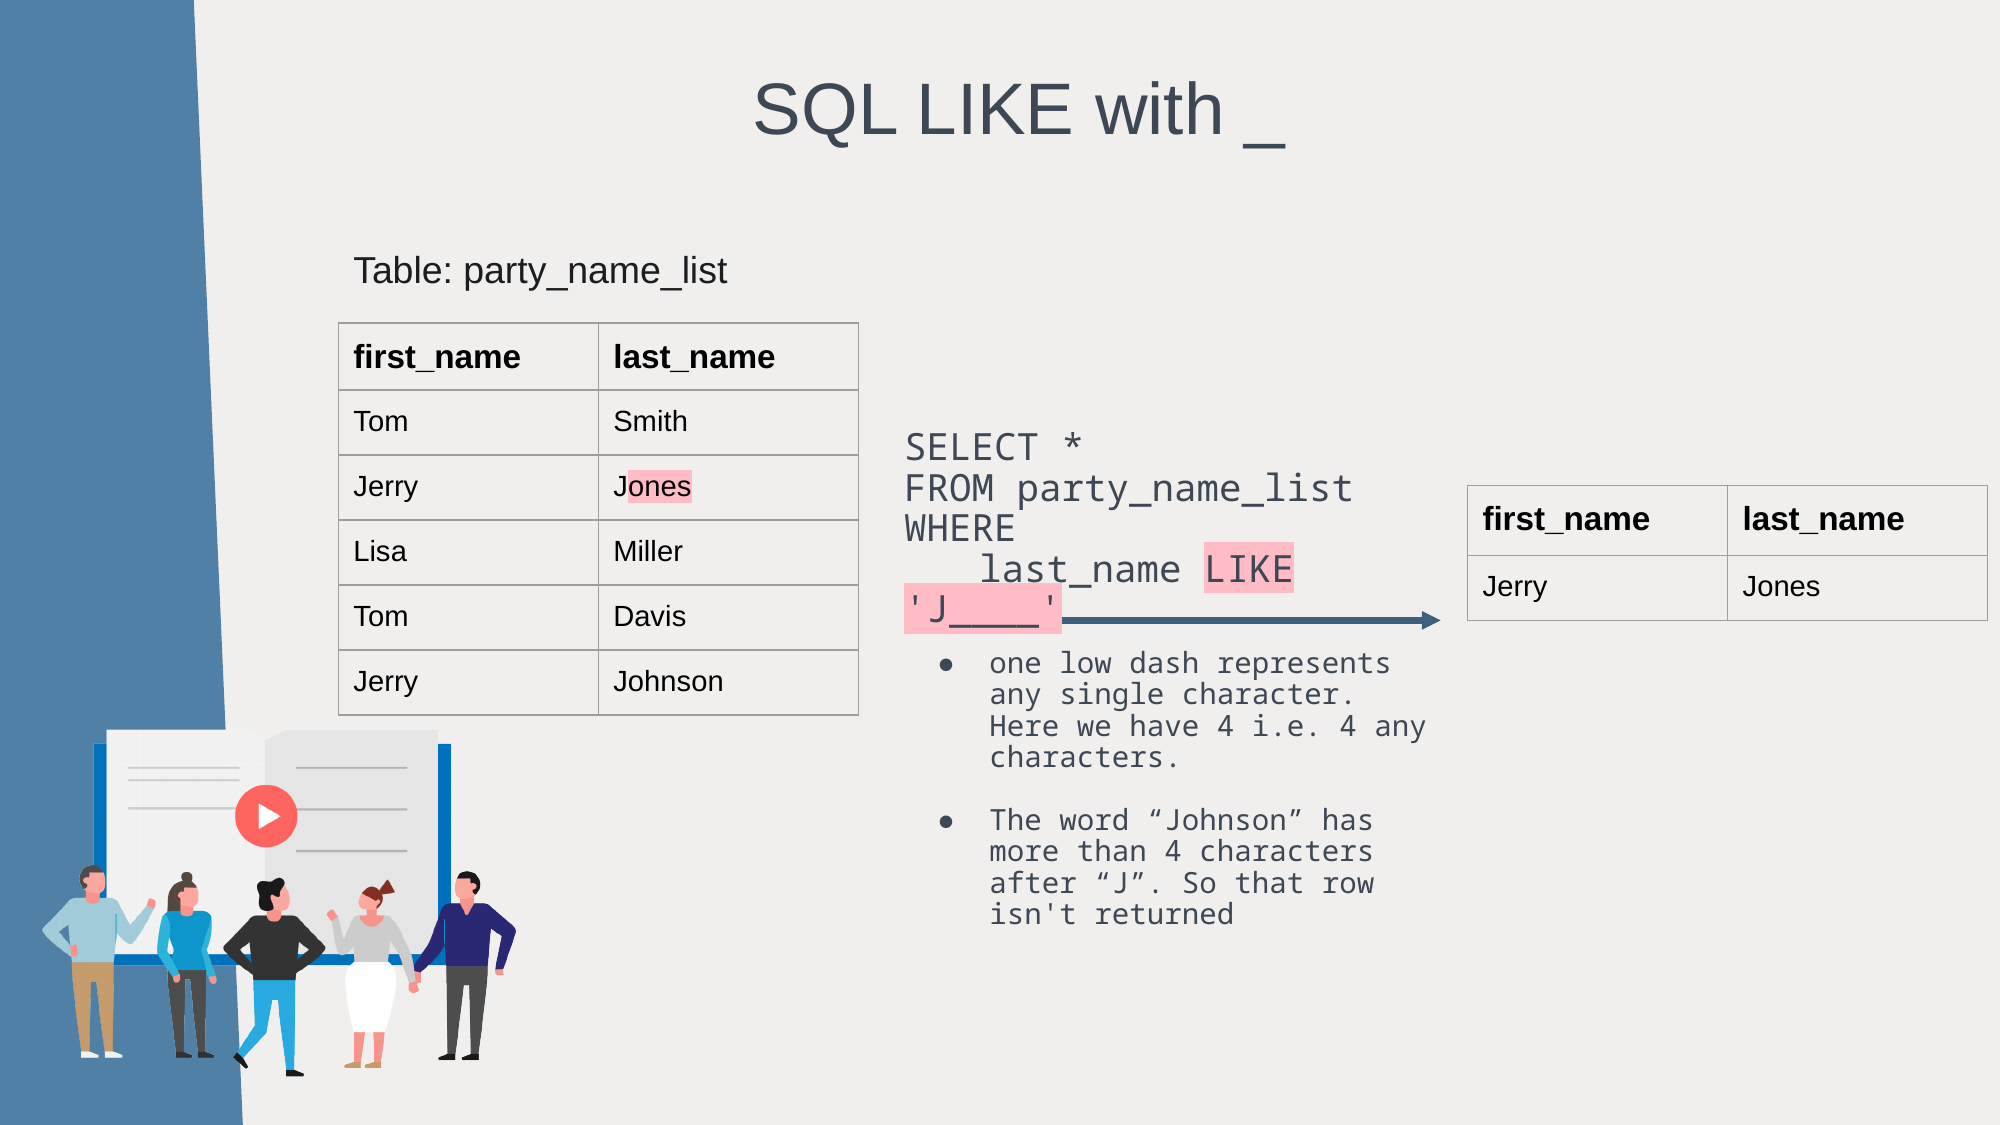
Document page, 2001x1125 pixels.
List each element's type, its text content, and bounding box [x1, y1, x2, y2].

table_cell Jones [1728, 556, 1987, 620]
text_box one low dash represents any single character. Here we have 4 i.e. 4 any characters. The word “Johnson” has more than 4 characters after “J”. So that row isn't returned [899, 633, 1450, 947]
table_header first_name [339, 324, 598, 389]
table_cell Davis [599, 586, 858, 649]
table_cell Smith [599, 391, 858, 454]
table_cell Johnson [599, 651, 858, 714]
table_cell Lisa [339, 521, 598, 584]
table_header first_name [1468, 486, 1727, 555]
text_box SQL LIKE with _ [175, 23, 1863, 198]
picture [38, 662, 520, 1125]
table_header last_name [1728, 486, 1987, 555]
table_cell Jerry [339, 456, 598, 519]
text_box [0, 0, 223, 1125]
table_cell Jerry [339, 651, 598, 714]
table_cell Tom [339, 391, 598, 454]
table_cell Jones [599, 456, 858, 519]
table_cell Miller [599, 521, 858, 584]
text_box Table: party_name_list [338, 236, 831, 307]
table_header last_name [599, 324, 858, 389]
table_cell Jerry [1468, 556, 1727, 620]
text_box SELECT * FROM party_name_list WHERE last_name LIKE 'J____' [889, 413, 1461, 646]
table_cell Tom [339, 586, 598, 649]
